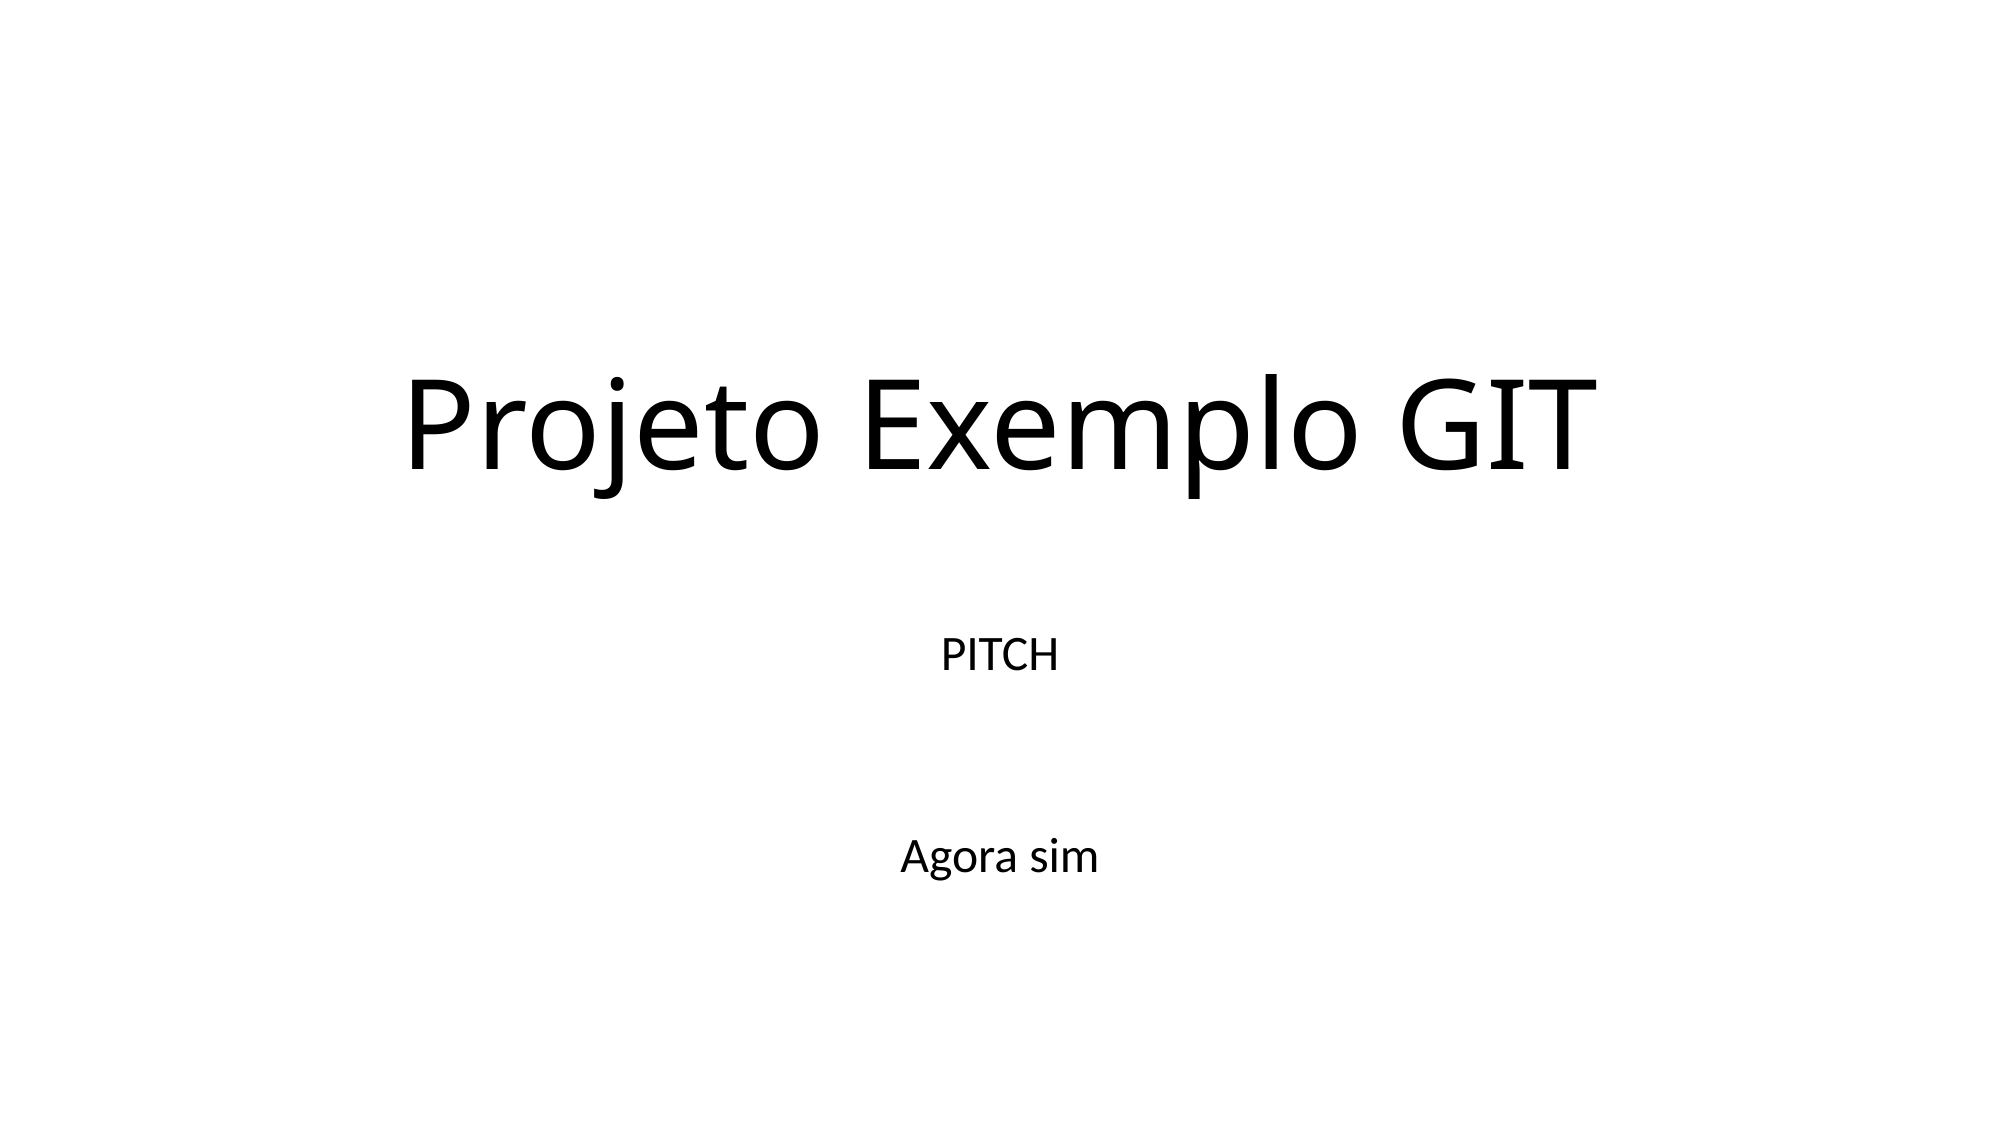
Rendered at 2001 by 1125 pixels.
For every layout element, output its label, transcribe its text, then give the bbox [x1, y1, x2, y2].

subtitle PITCH Agora sim [249, 620, 1750, 893]
title Projeto Exemplo GIT [249, 112, 1750, 505]
